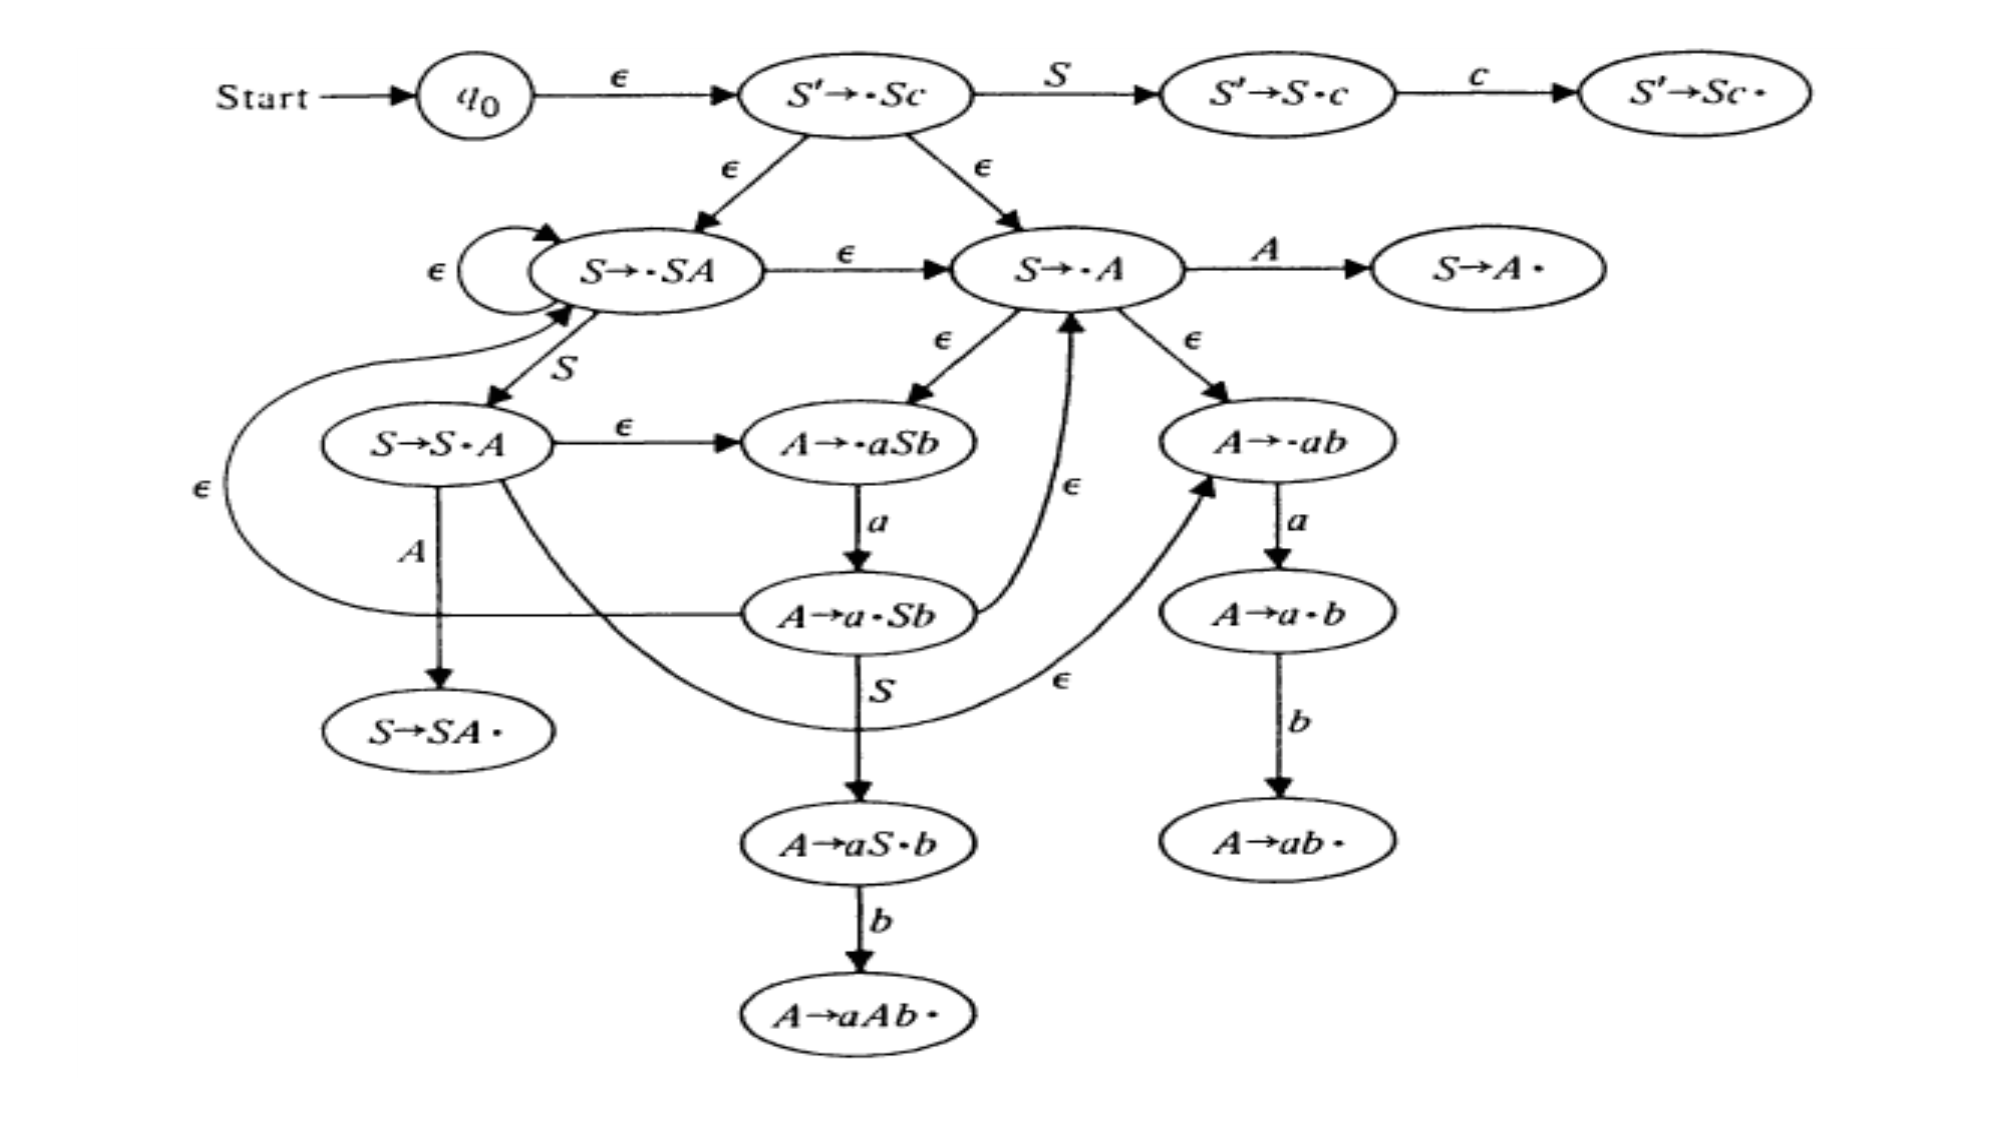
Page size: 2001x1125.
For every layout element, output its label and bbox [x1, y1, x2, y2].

picture [75, 47, 1900, 1078]
